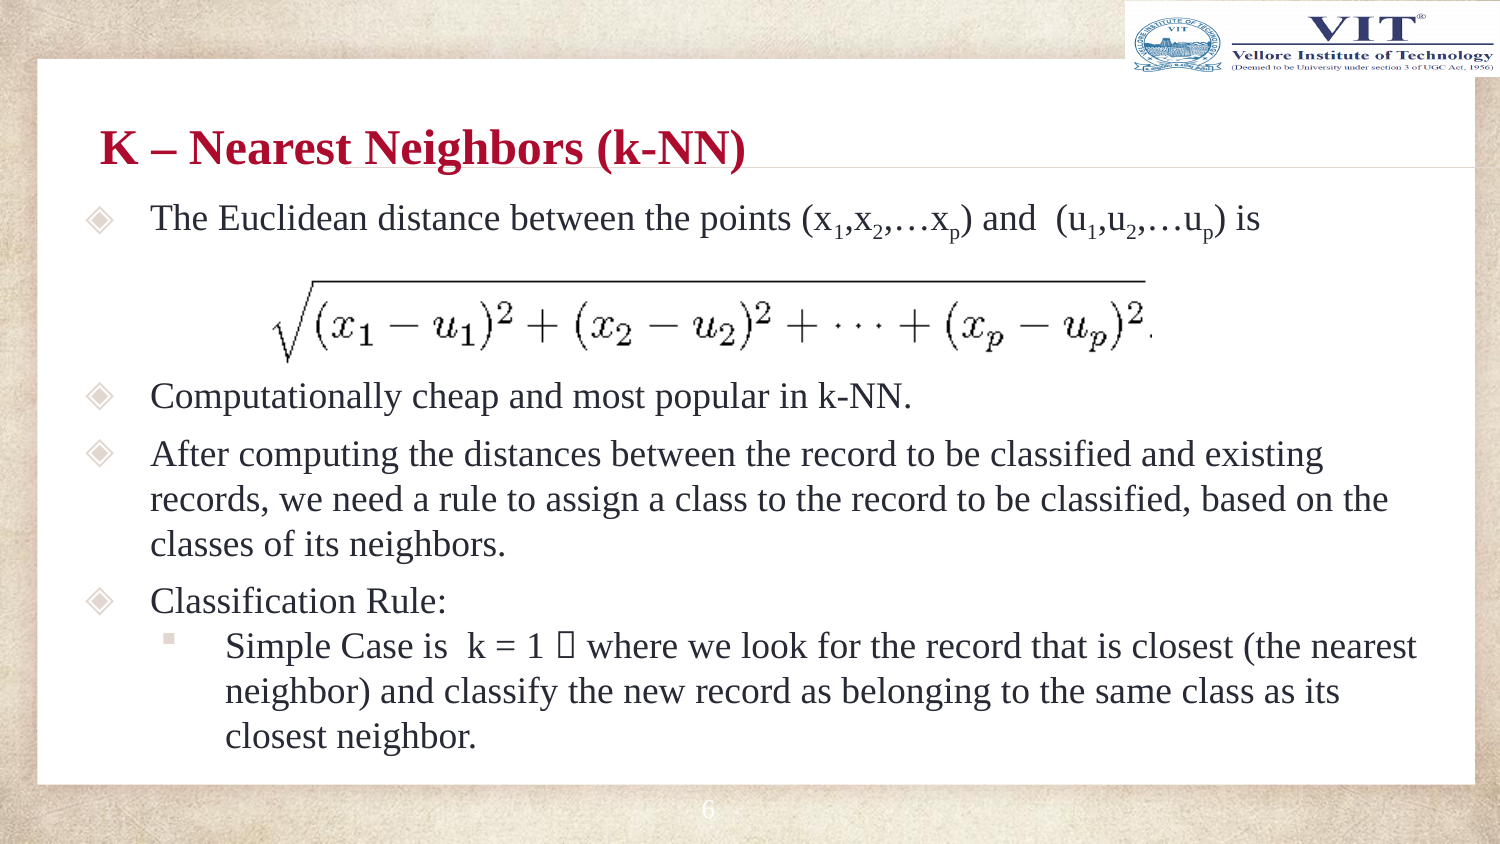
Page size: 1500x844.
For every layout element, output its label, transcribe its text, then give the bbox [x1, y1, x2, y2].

picture [0, 0, 1500, 844]
picture [262, 259, 1152, 379]
list The Euclidean distance between the points (x1,x2,…xp) and (u1,u2,…up) is Computationally cheap and most popular in k-NN. After computing the distances between the record to be classified and existing records, we need a rule to assign a class to the record to be classified, based on the classes of its neighbors. Classification Rule: Simple Case is k = 1  where we look for the record that is closest (the nearest neighbor) and classify the new record as belonging to the same class as its closest neighbor. [75, 192, 1450, 785]
title K – Nearest Neighbors (k-NN) [99, 109, 1441, 175]
slide_number 6 [624, 774, 792, 840]
